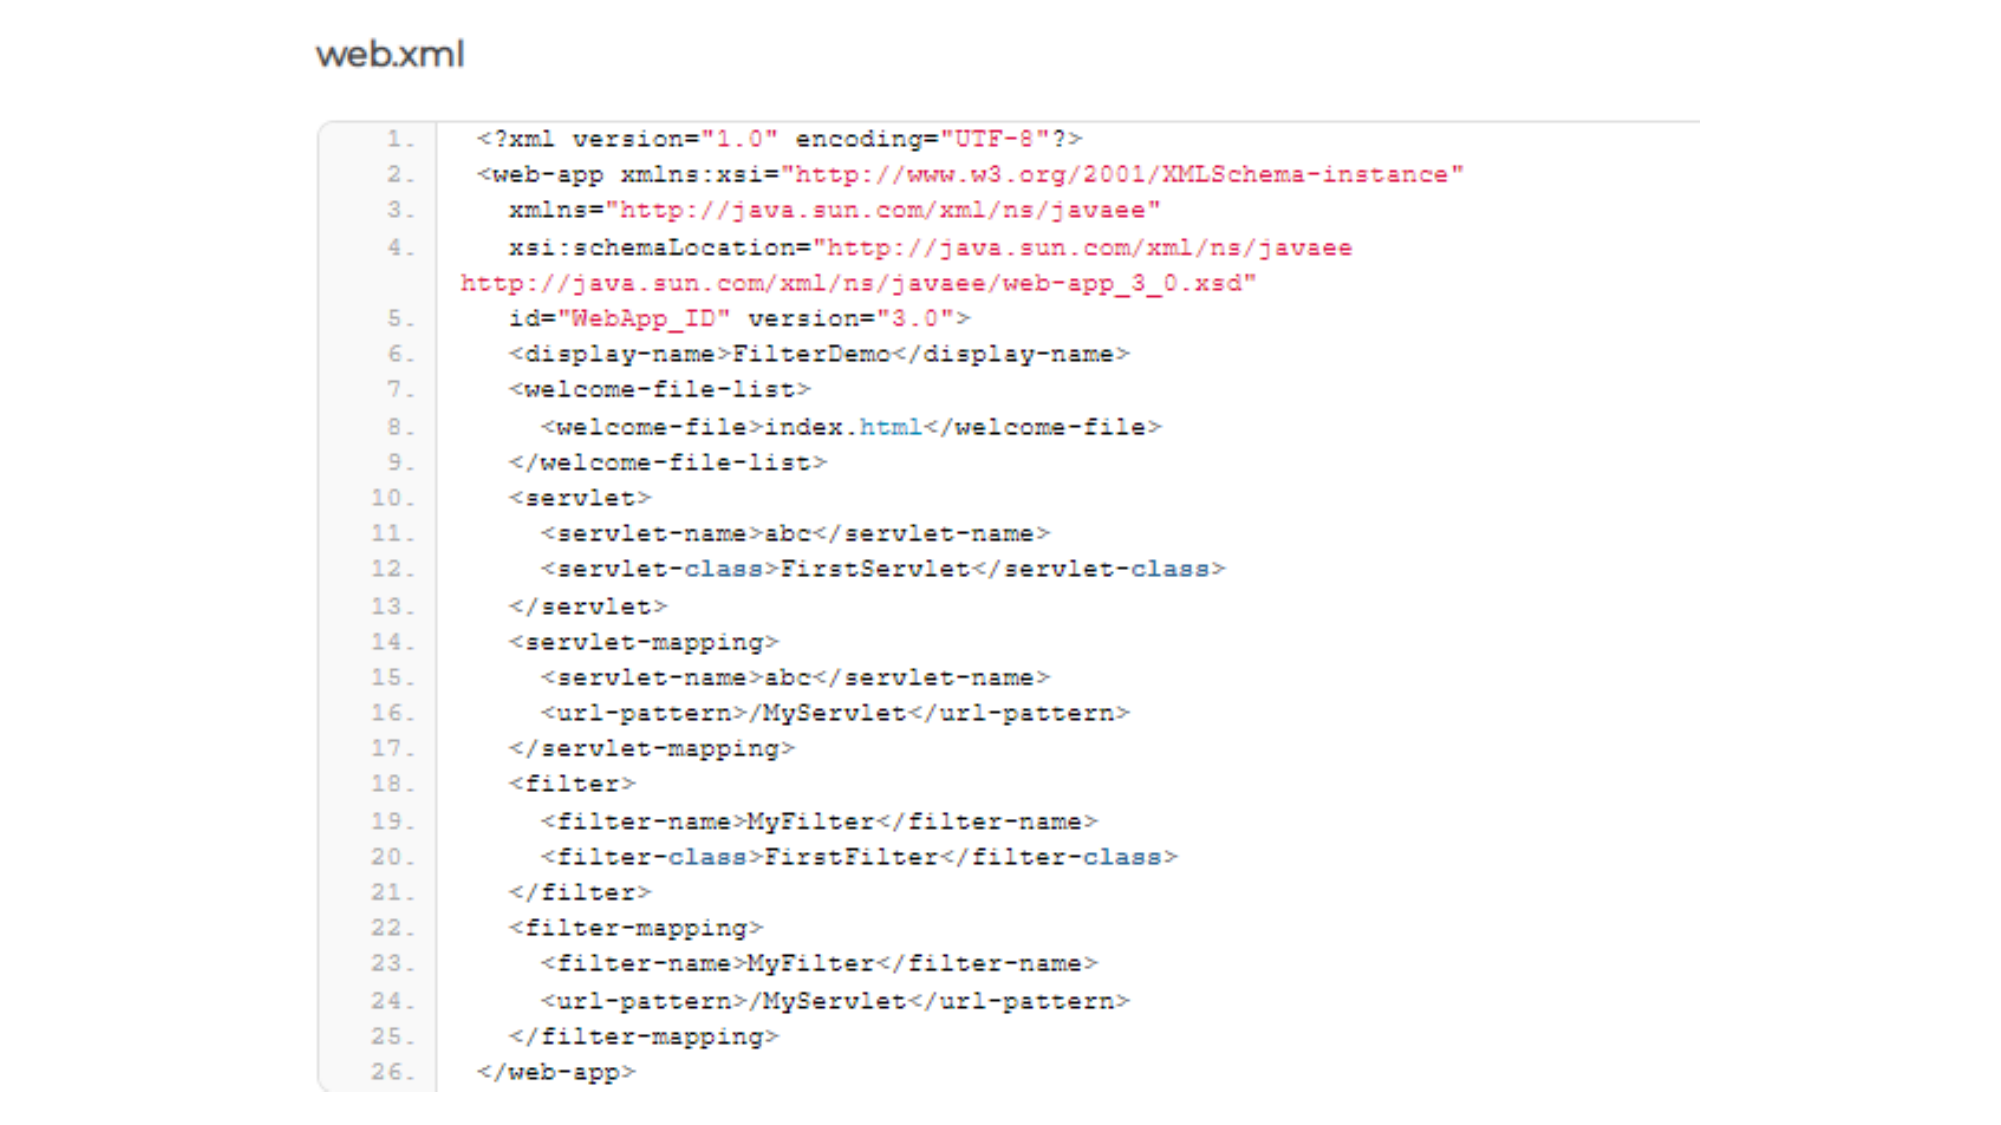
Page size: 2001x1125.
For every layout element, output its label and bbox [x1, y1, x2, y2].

picture [294, 29, 1700, 1092]
